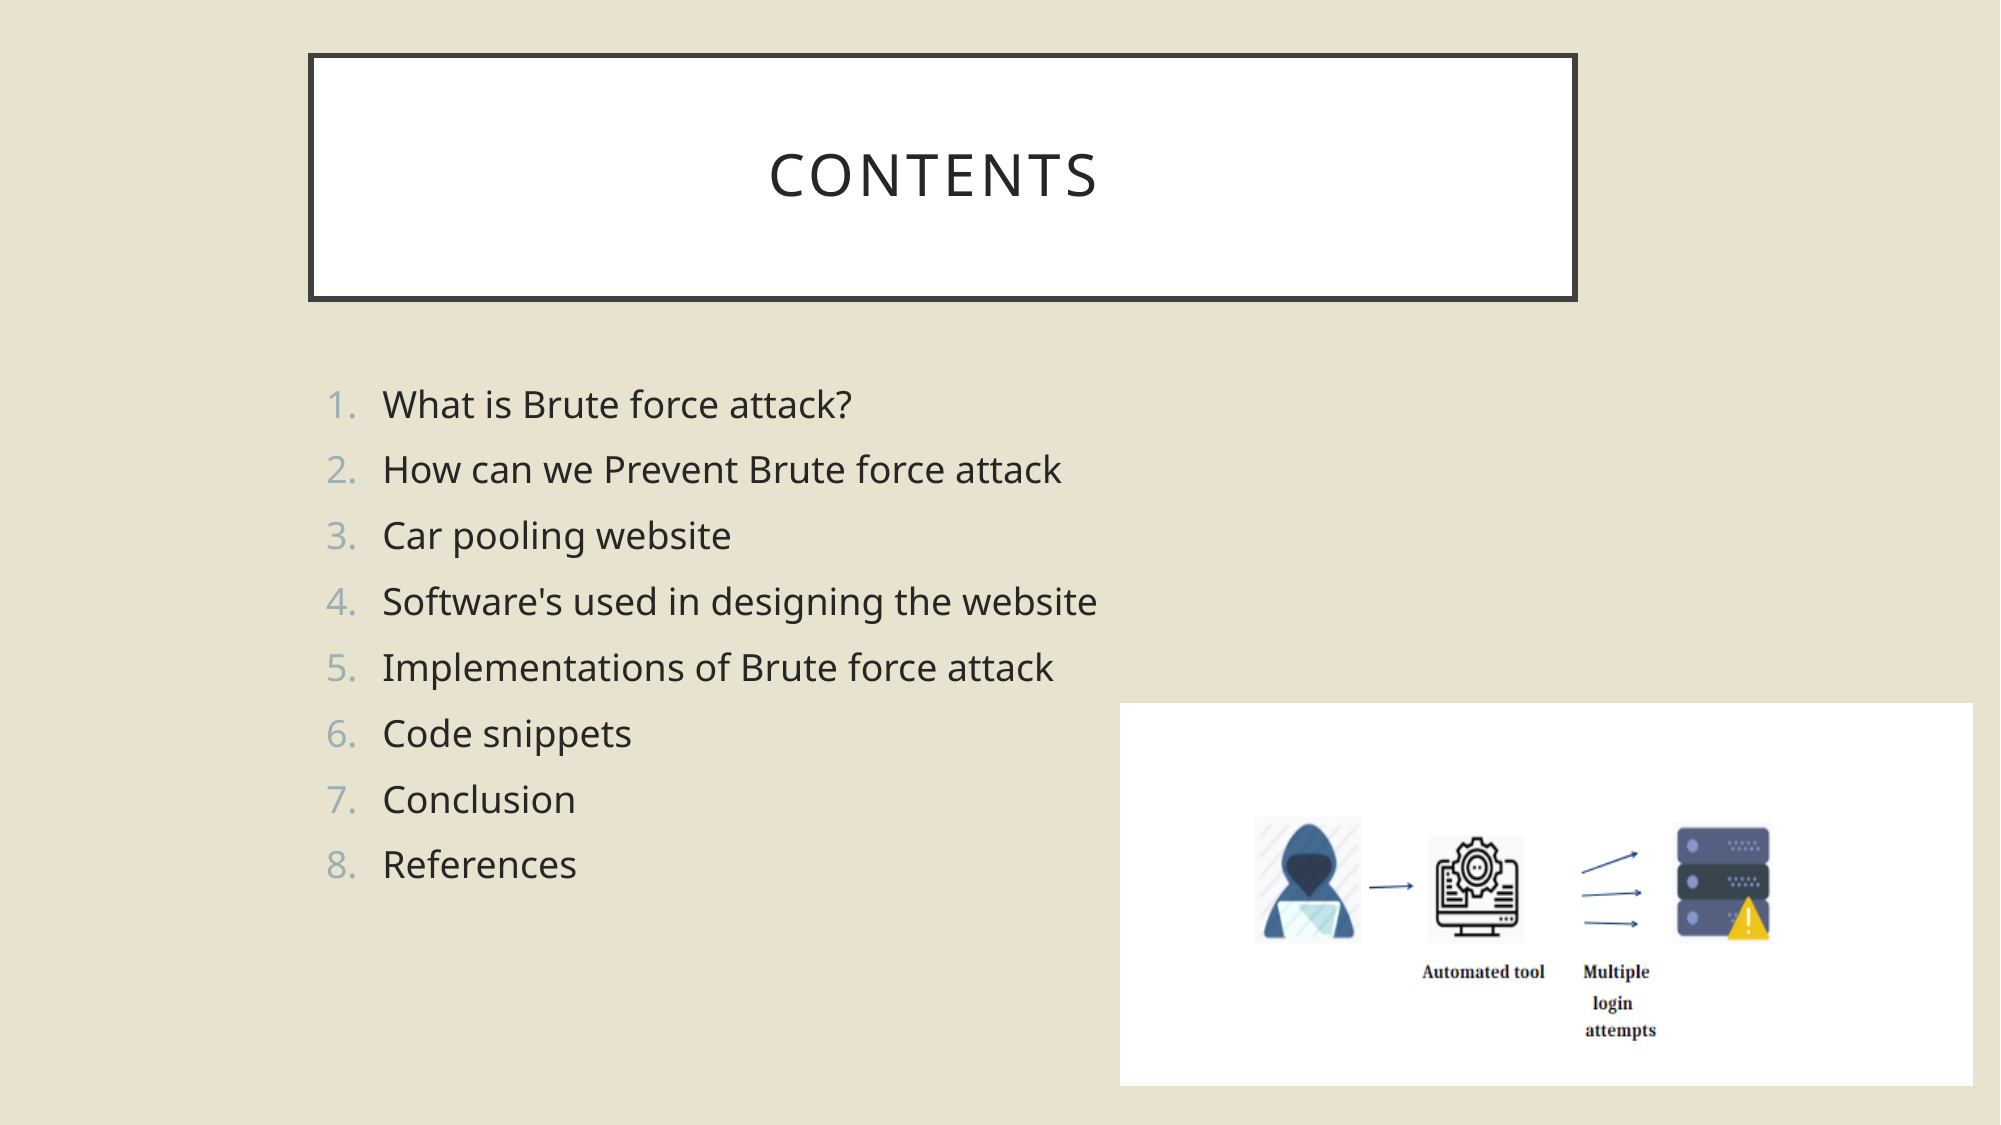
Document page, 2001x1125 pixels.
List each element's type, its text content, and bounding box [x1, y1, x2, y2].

list What is Brute force attack? How can we Prevent Brute force attack Car pooling website Software's used in designing the website Implementations of Brute force attack Code snippets Conclusion References [311, 373, 1575, 961]
picture [1120, 703, 1973, 1086]
title Contents [308, 53, 1578, 302]
